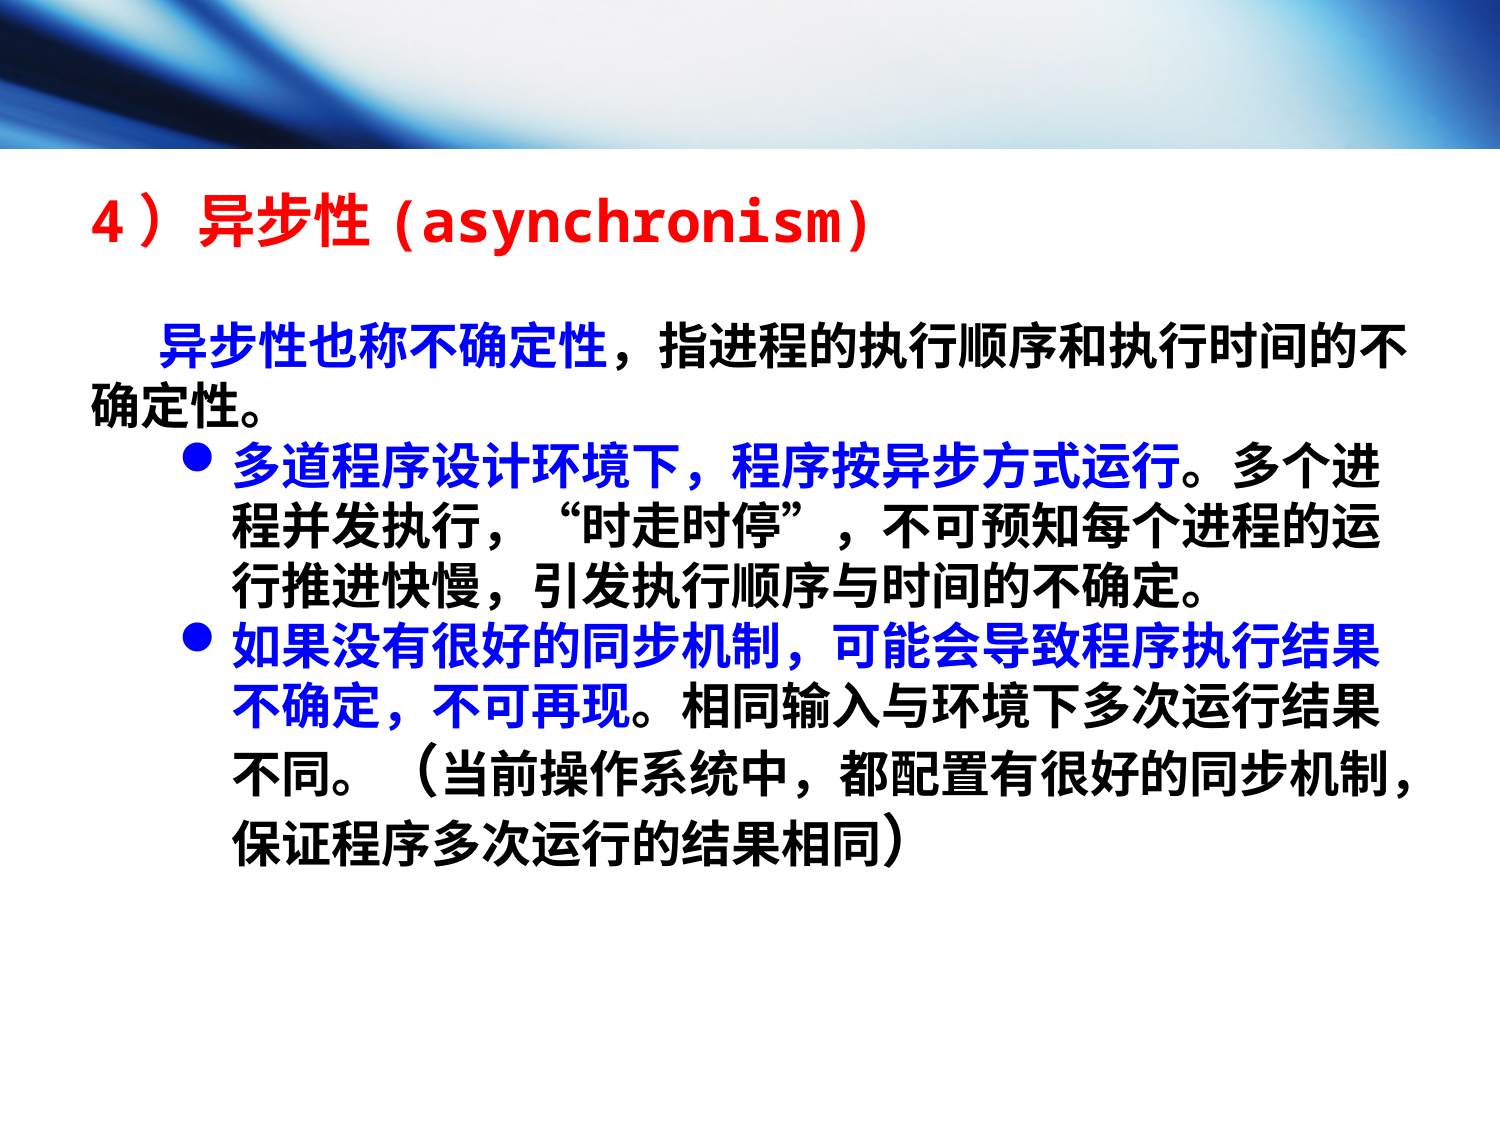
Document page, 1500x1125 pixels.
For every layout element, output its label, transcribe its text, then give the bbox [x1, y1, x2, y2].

picture [0, 0, 1500, 149]
list 4）异步性(asynchronism) 异步性也称不确定性，指进程的执行顺序和执行时间的不确定性。 多道程序设计环境下，程序按异步方式运行。多个进程并发执行，“时走时停”，不可预知每个进程的运行推进快慢，引发执行顺序与时间的不确定。 如果没有很好的同步机制，可能会导致程序执行结果不确定，不可再现。相同输入与环境下多次运行结果不同。（当前操作系统中，都配置有很好的同步机制，保证程序多次运行的结果相同） [75, 176, 1425, 1038]
